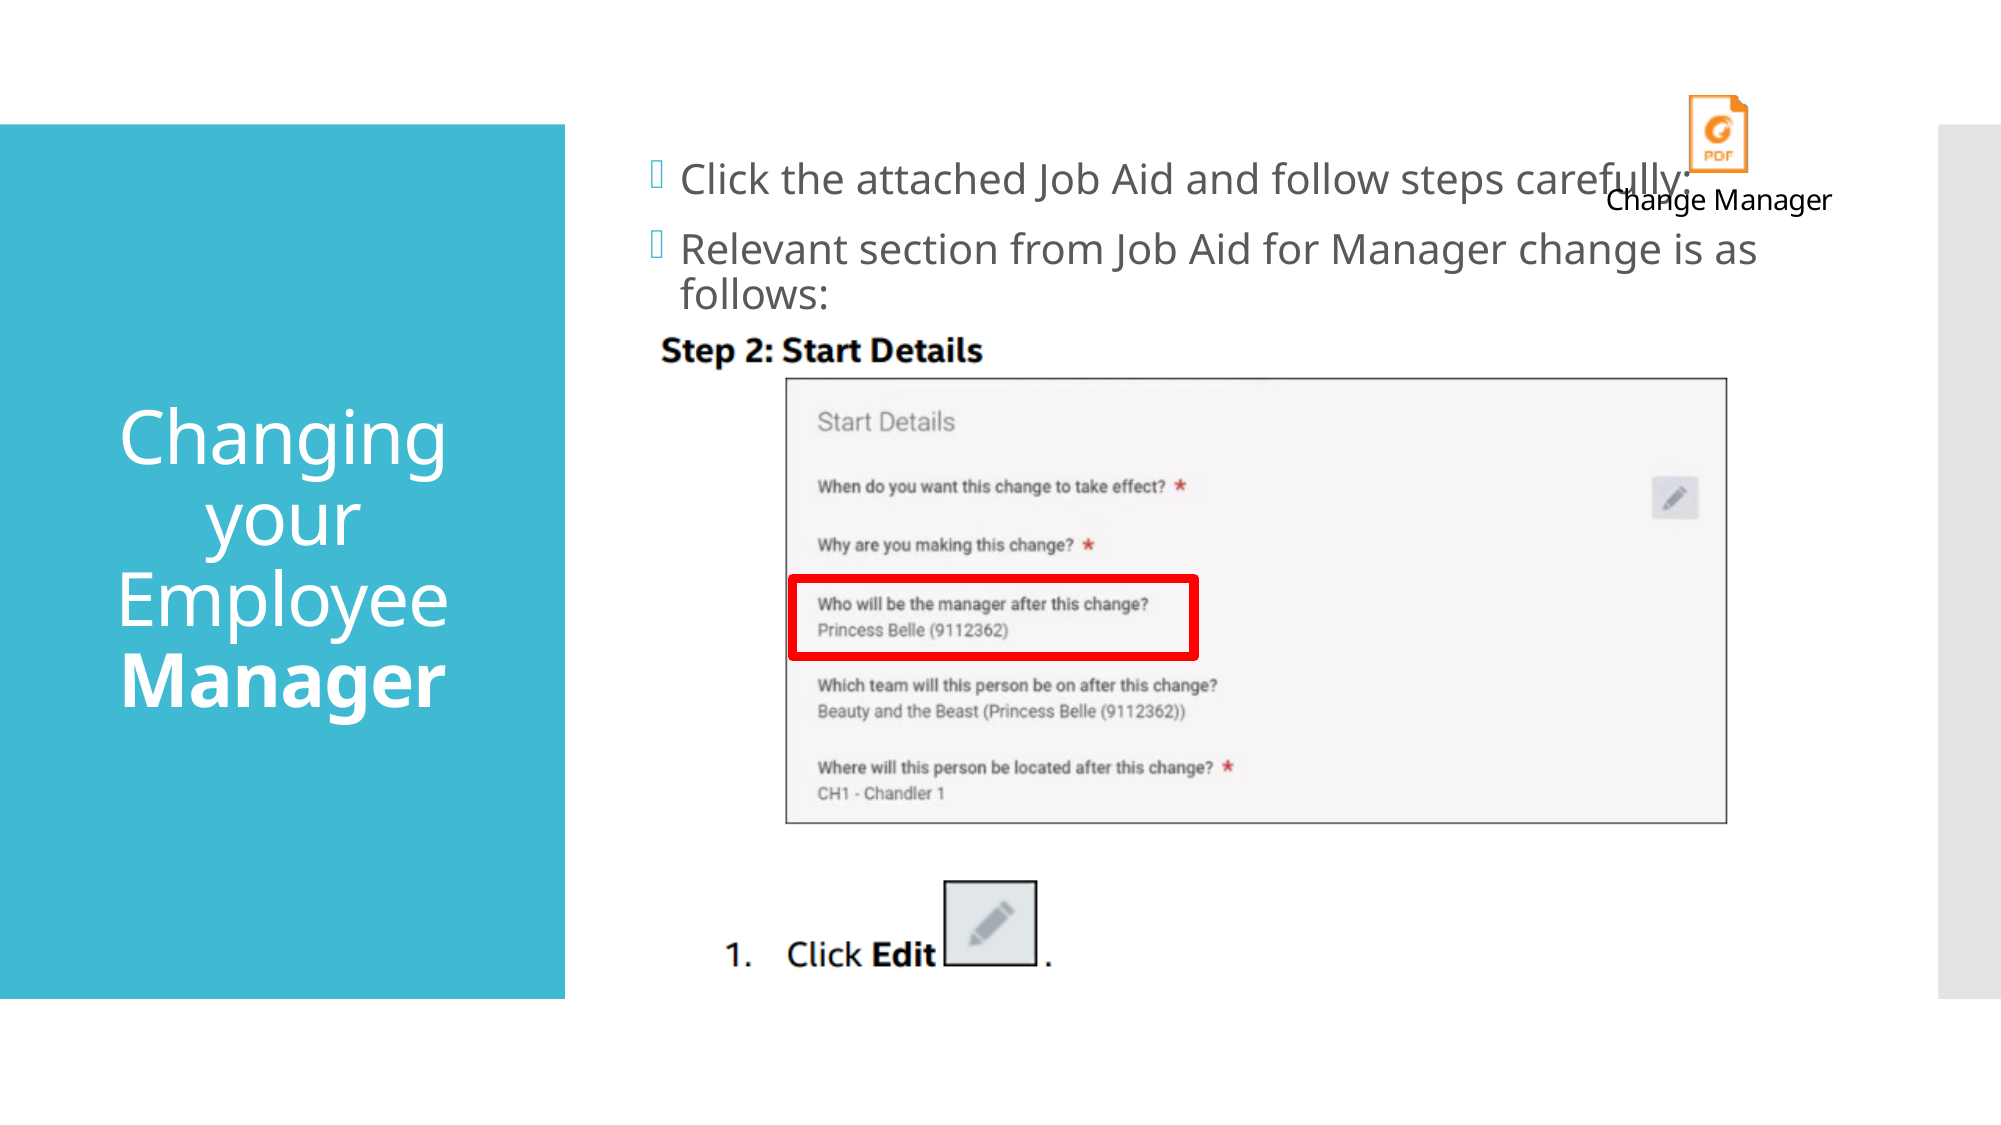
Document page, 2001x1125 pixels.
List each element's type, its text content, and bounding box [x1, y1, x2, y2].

title Changing your Employee Manager [41, 184, 525, 940]
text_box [1603, 94, 1835, 296]
list Click the attached Job Aid and follow steps carefully: Relevant section from Job Aid for Manager change is as follows: [634, 141, 1835, 336]
picture [634, 317, 1787, 987]
